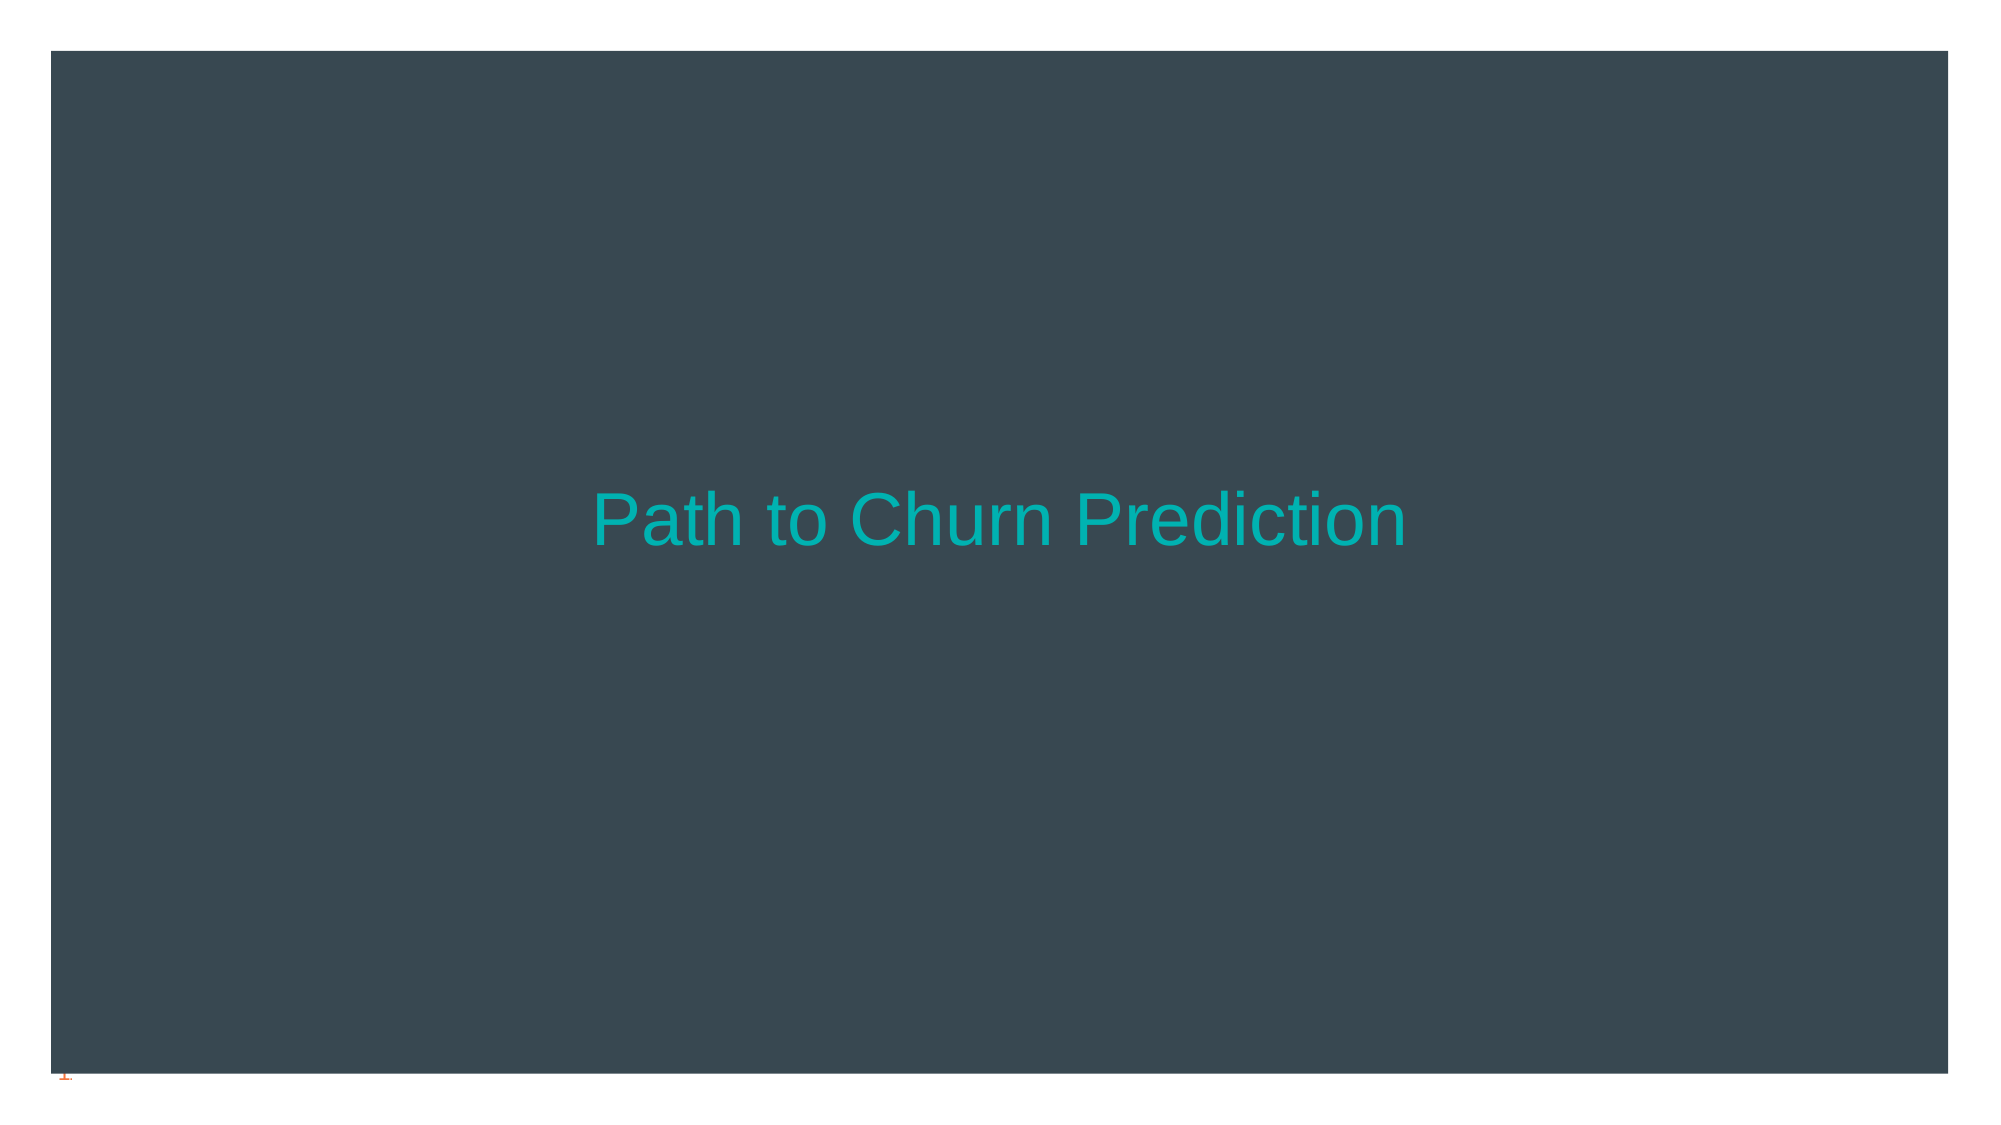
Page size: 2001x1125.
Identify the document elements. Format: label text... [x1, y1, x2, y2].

list Path to Churn Prediction [51, 438, 1949, 592]
